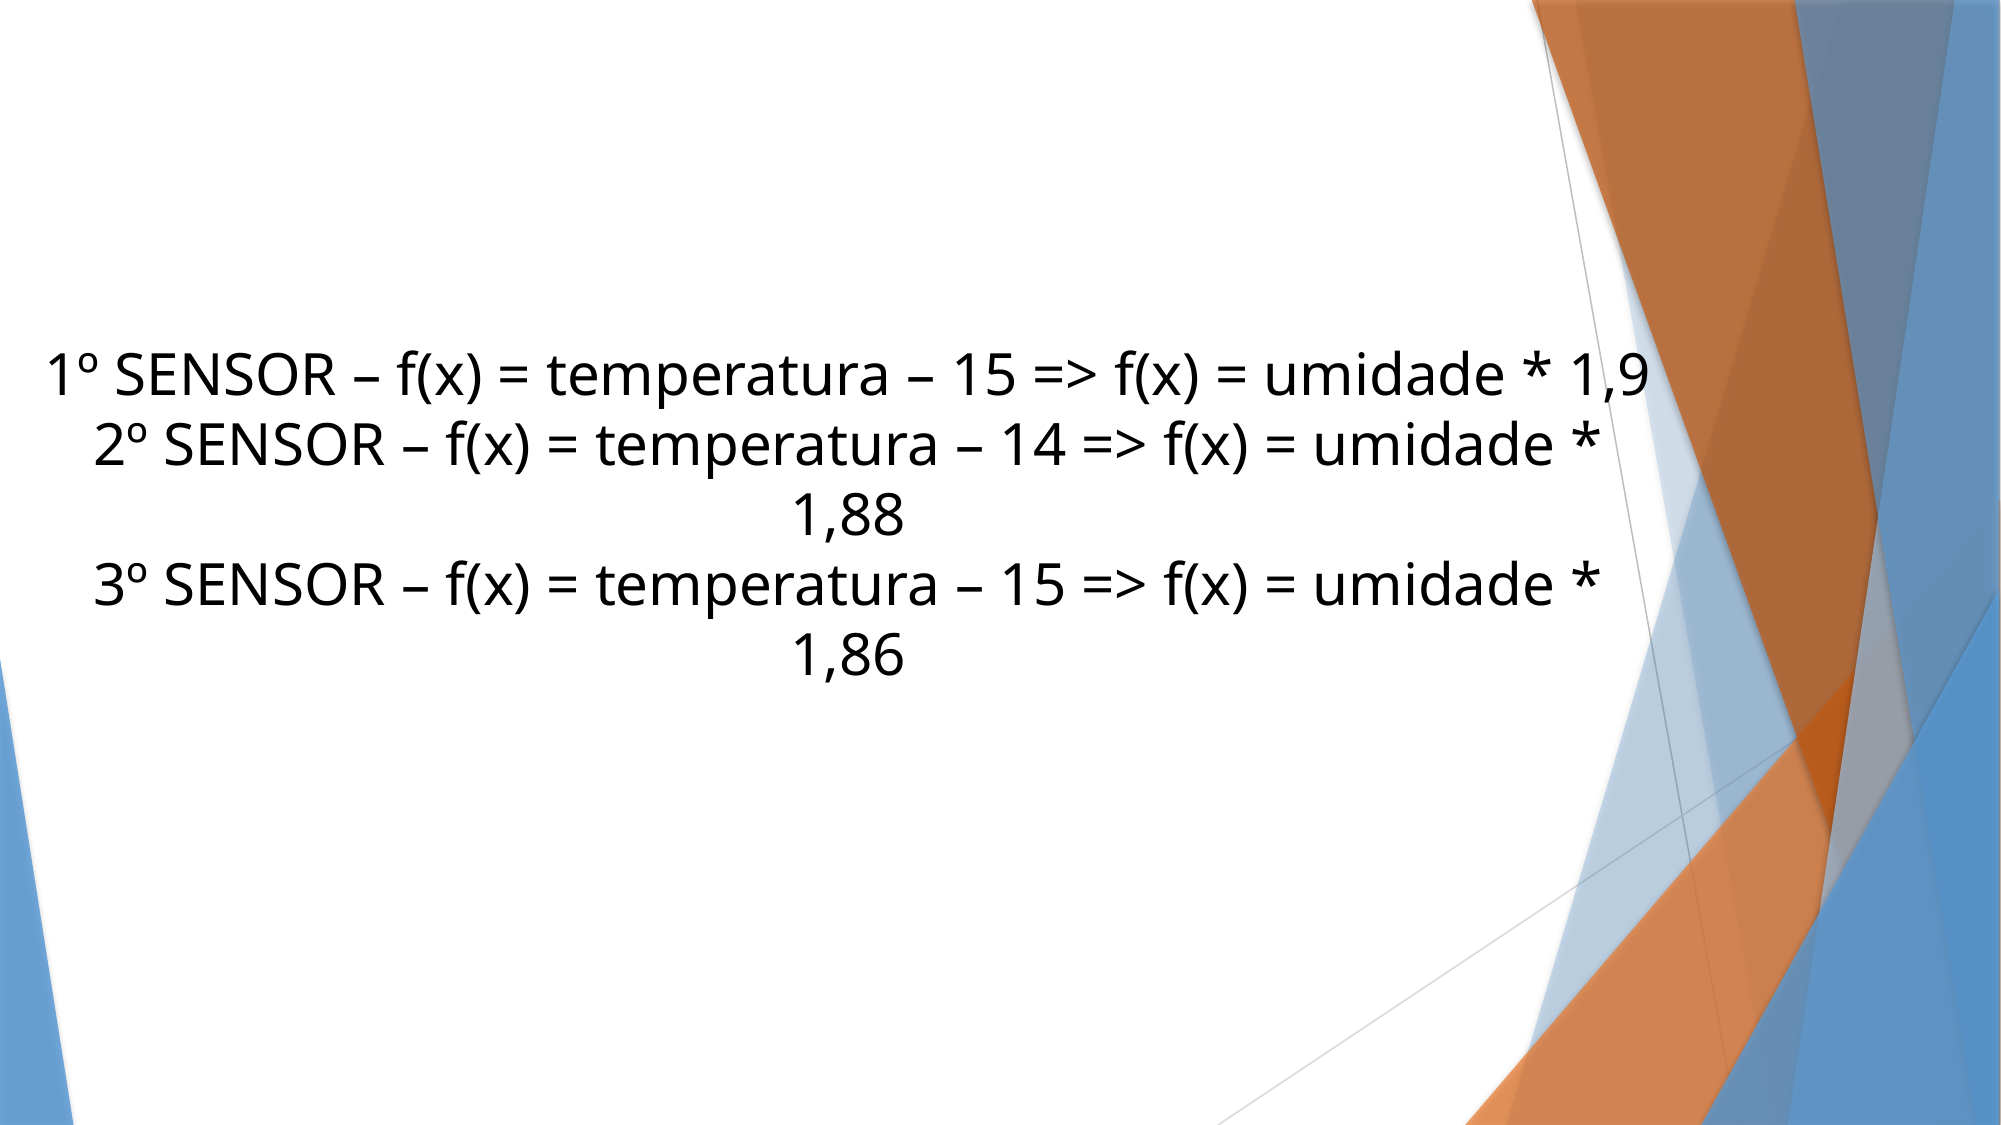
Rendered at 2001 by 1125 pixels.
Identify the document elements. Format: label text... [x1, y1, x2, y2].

text_box 1º SENSOR – f(x) = temperatura – 15 => f(x) = umidade * 1,9 2º SENSOR – f(x) = temperatura – 14 => f(x) = umidade * 1,88 3º SENSOR – f(x) = temperatura – 15 => f(x) = umidade * 1,86 [17, 329, 1679, 765]
